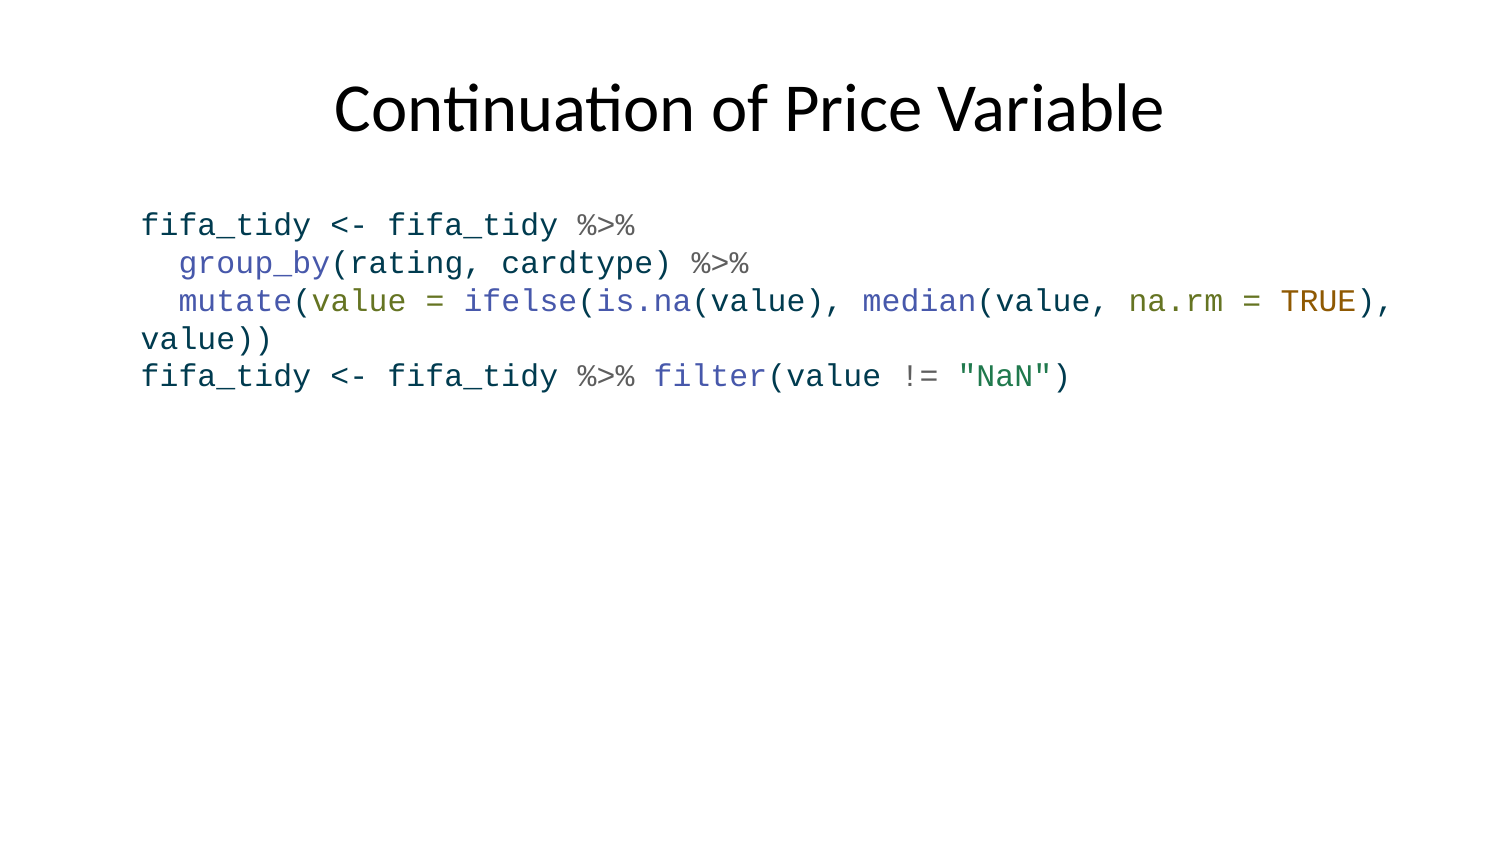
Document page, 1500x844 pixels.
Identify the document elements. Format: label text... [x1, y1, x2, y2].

list fifa_tidy <- fifa_tidy %>% group_by(rating, cardtype) %>% mutate(value = ifelse(is.na(value), median(value, na.rm = TRUE), value)) fifa_tidy <- fifa_tidy %>% filter(value != "NaN") [75, 196, 1425, 402]
title Continuation of Price Variable [75, 33, 1425, 175]
